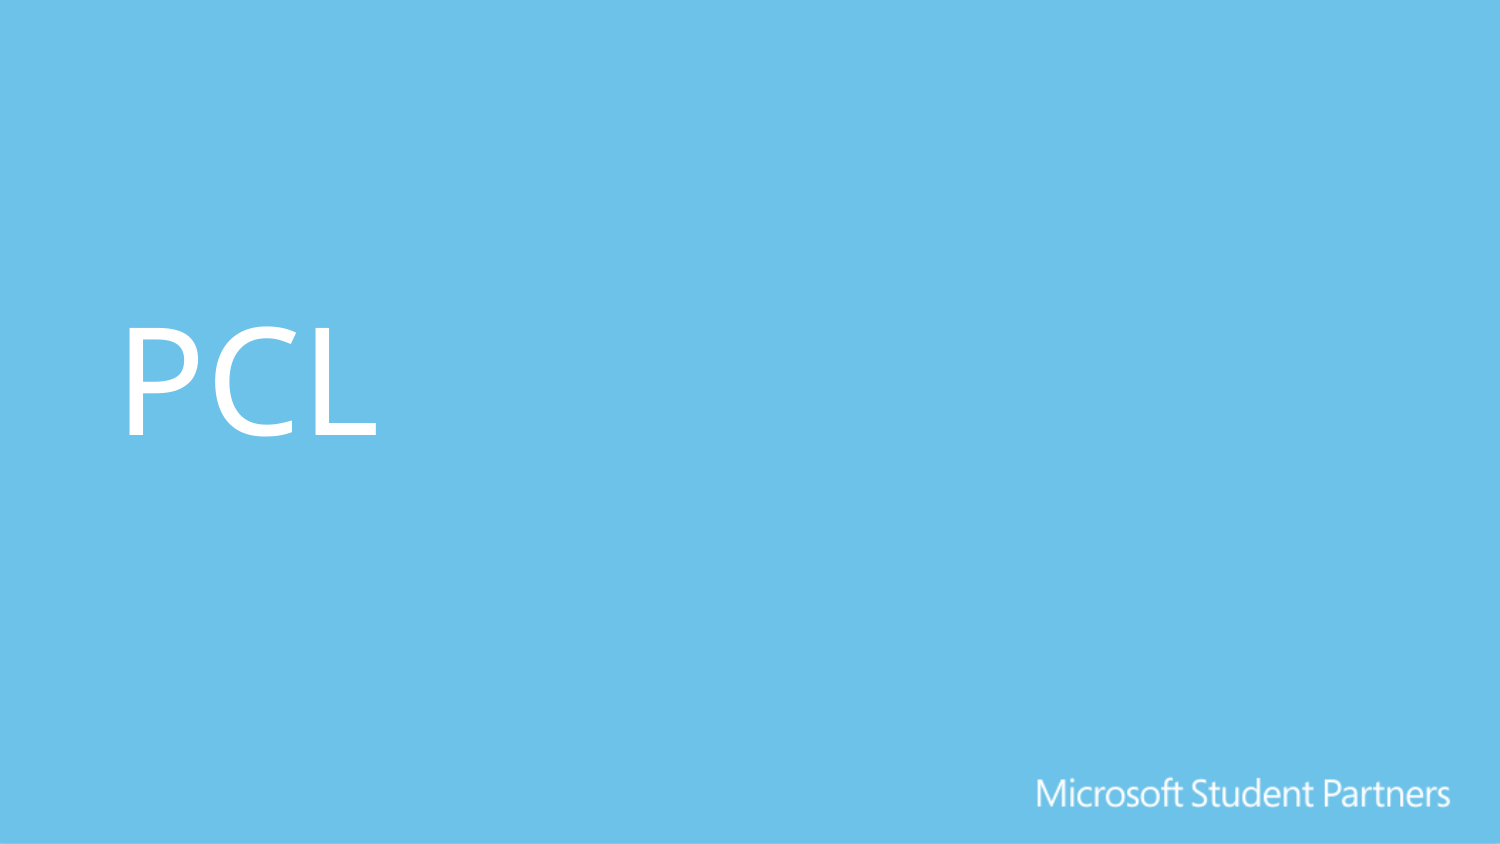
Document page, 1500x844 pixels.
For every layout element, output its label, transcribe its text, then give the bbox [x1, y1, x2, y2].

picture [988, 741, 1500, 844]
title PCL [100, 313, 1385, 494]
